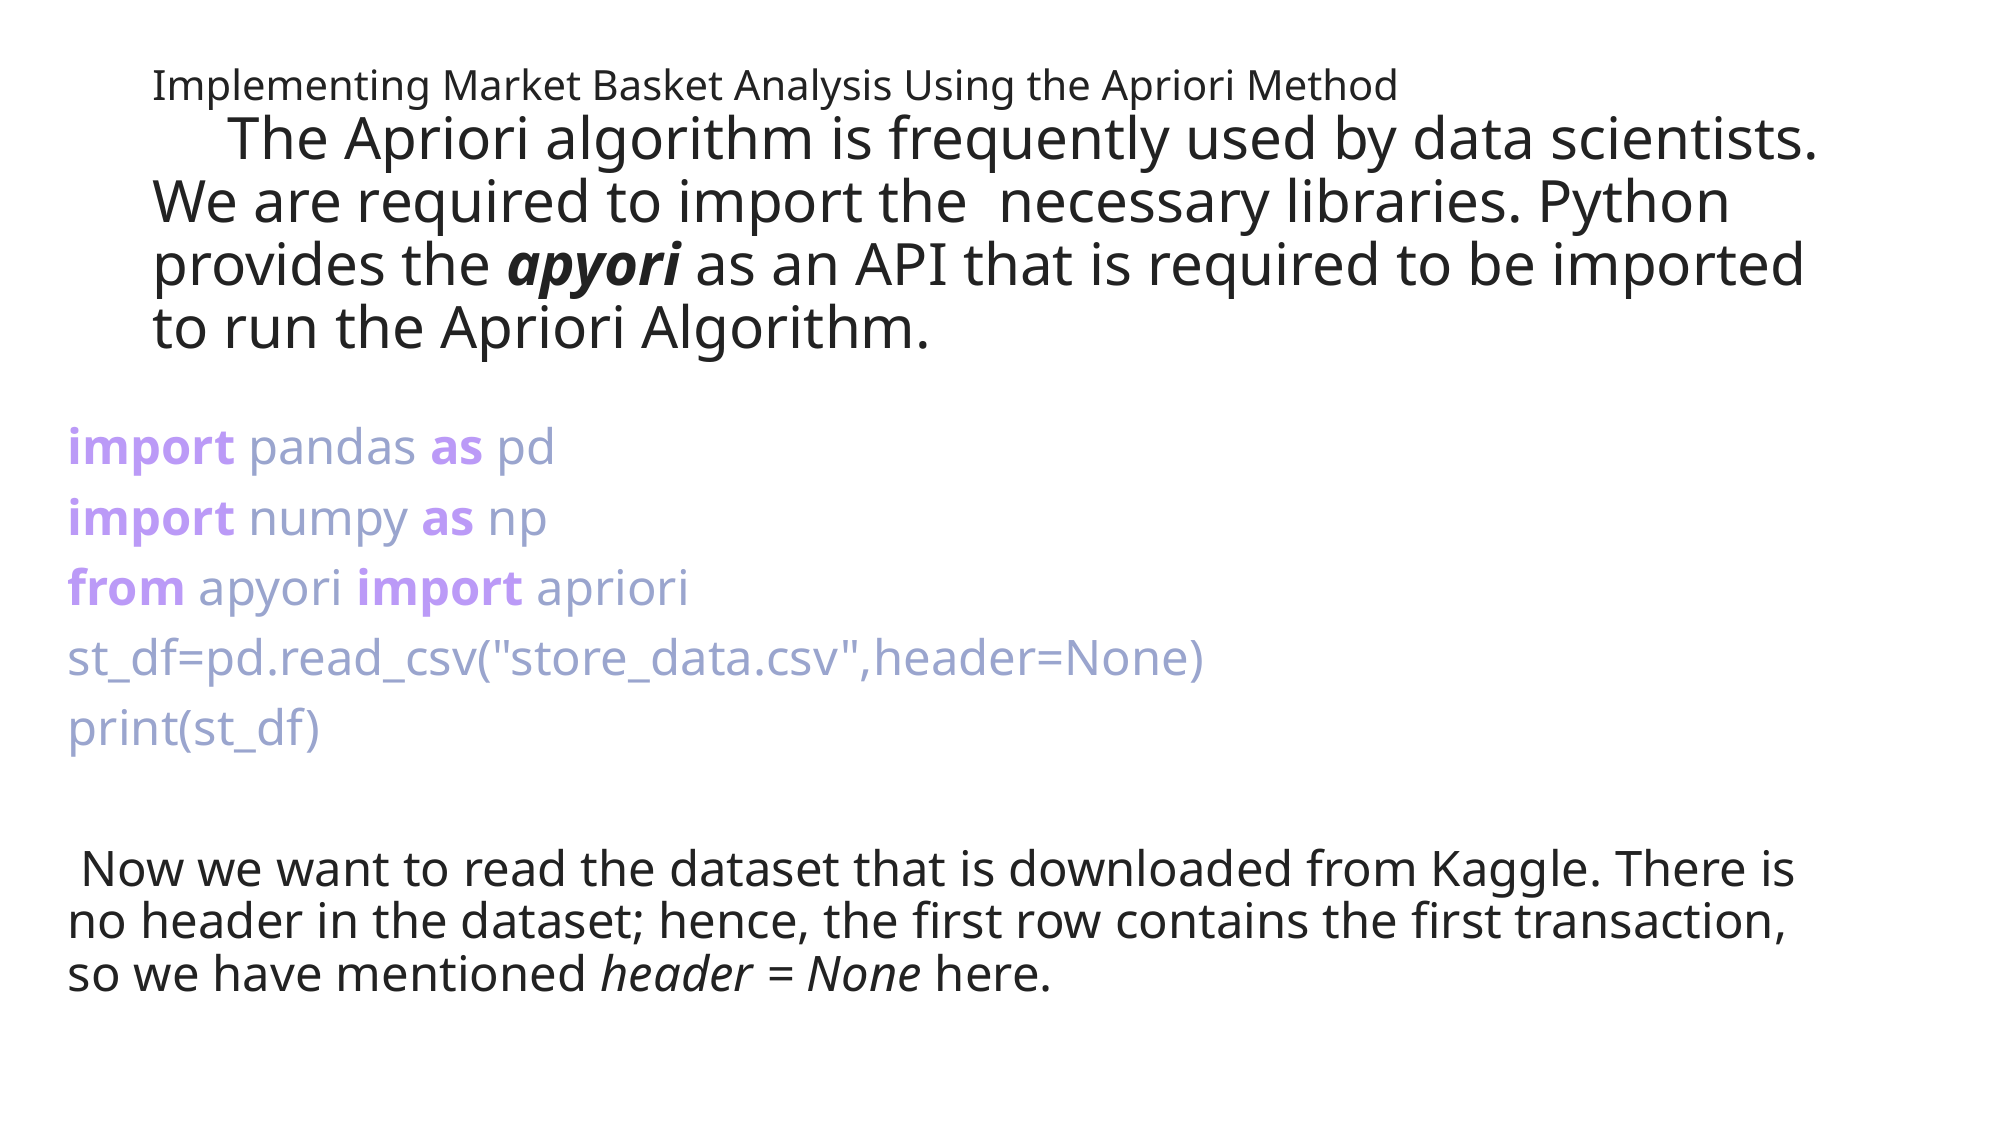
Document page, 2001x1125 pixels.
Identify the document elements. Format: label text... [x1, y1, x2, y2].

list import pandas as pd import numpy as np from apyori import apriori st_df=pd.read_csv("store_data.csv",header=None) print(st_df) Now we want to read the dataset that is downloaded from Kaggle. There is no header in the dataset; hence, the first row contains the first transaction, so we have mentioned header = None here. [52, 339, 1863, 1014]
title Implementing Market Basket Analysis Using the Apriori Method The Apriori algorithm is frequently used by data scientists. We are required to import the necessary libraries. Python provides the apyori as an API that is required to be imported to run the Apriori Algorithm. [137, 172, 1863, 324]
